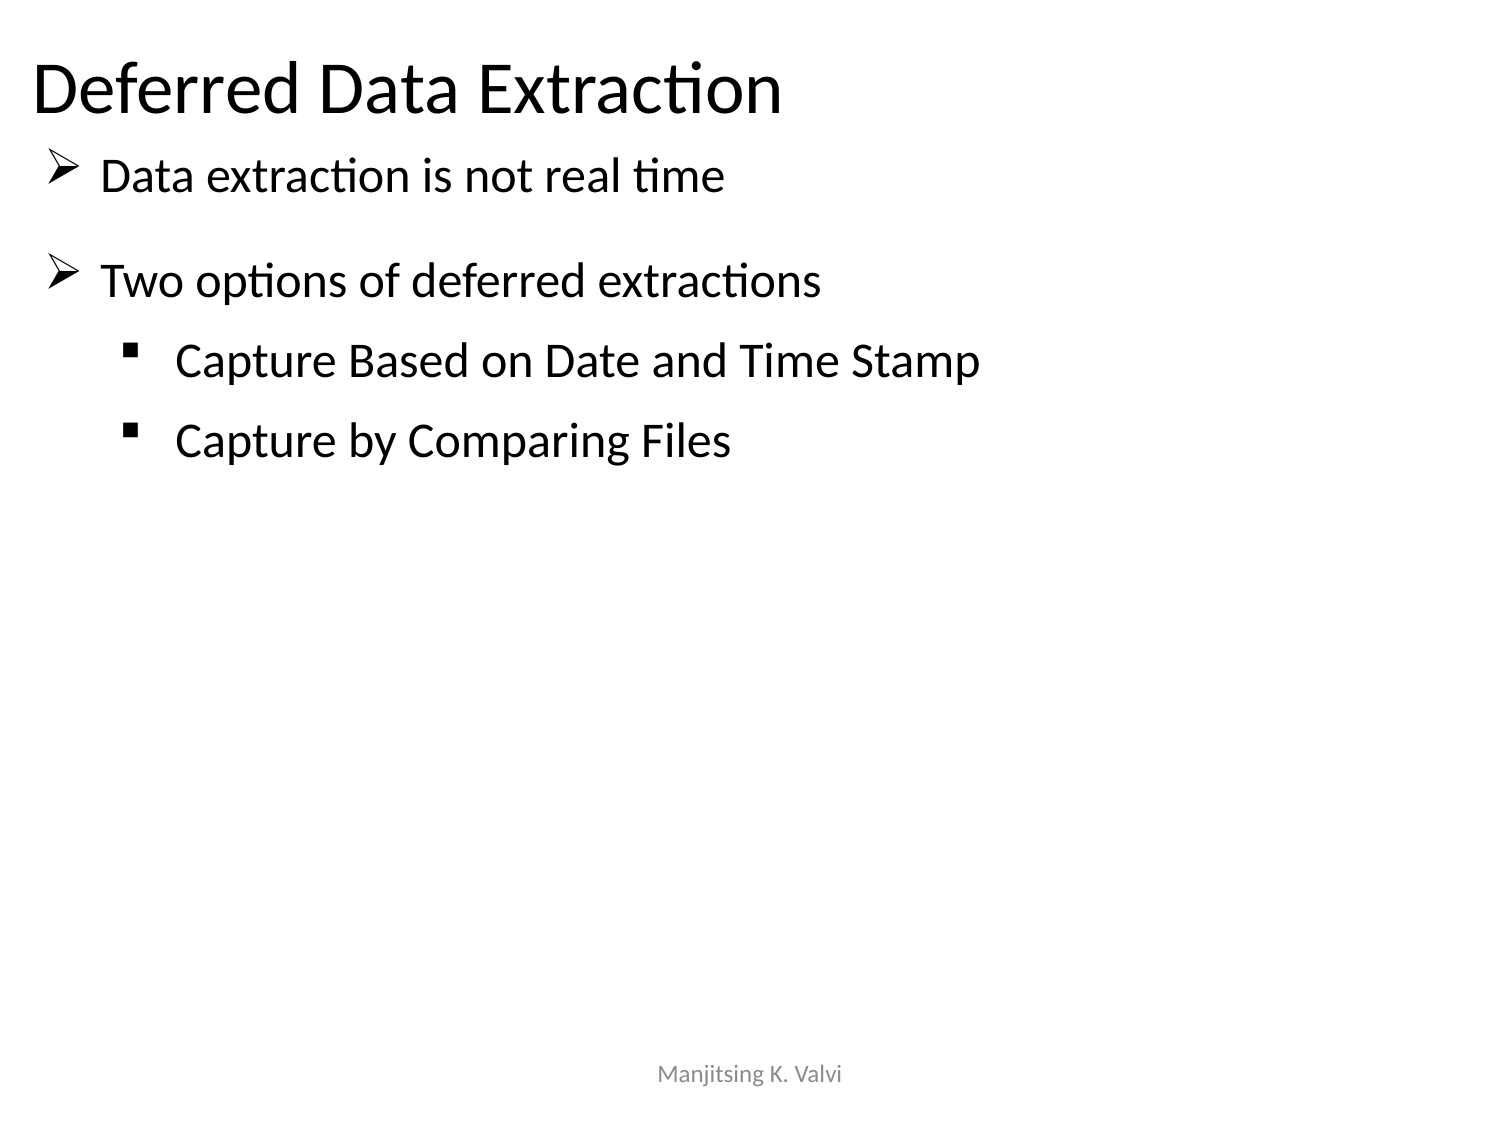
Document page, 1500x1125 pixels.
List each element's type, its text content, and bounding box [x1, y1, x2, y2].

text_box Data extraction is not real time Two options of deferred extractions Capture Based on Date and Time Stamp Capture by Comparing Files [29, 134, 1471, 475]
footer Manjitsing K. Valvi [512, 1042, 988, 1103]
text_box Deferred Data Extraction [17, 30, 1388, 136]
